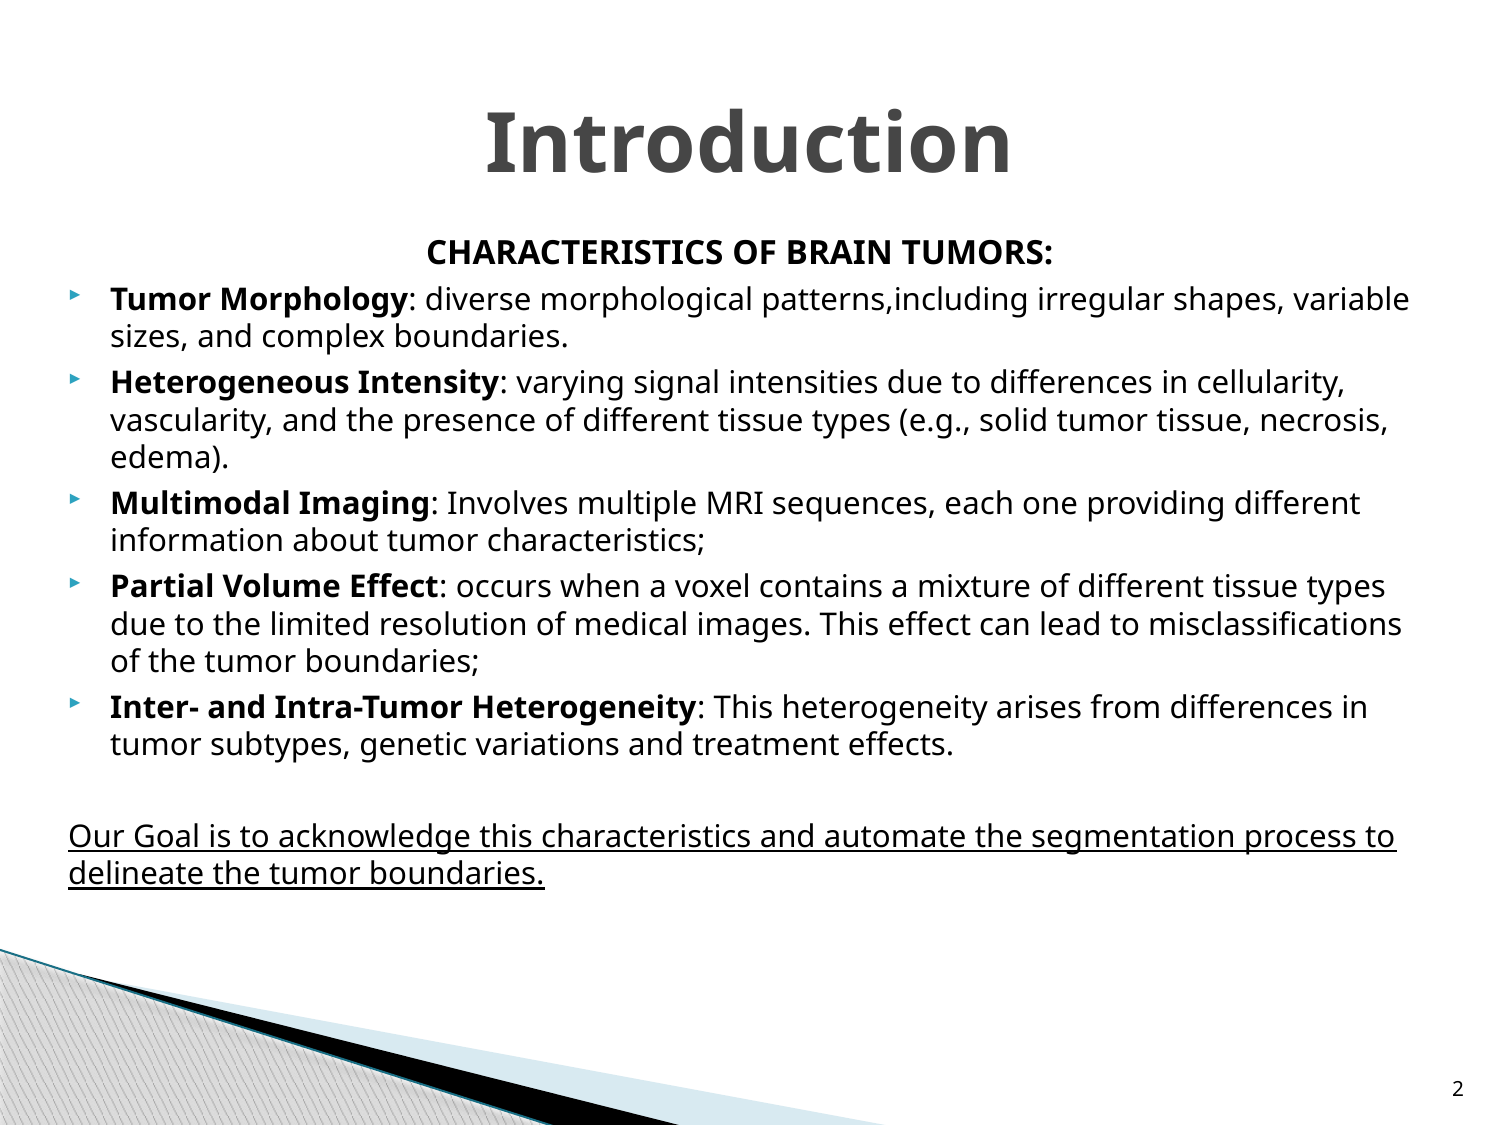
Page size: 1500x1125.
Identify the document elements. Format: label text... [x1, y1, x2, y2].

list CHARACTERISTICS OF BRAIN TUMORS: Tumor Morphology: diverse morphological patterns,including irregular shapes, variable sizes, and complex boundaries. Heterogeneous Intensity: varying signal intensities due to differences in cellularity, vascularity, and the presence of different tissue types (e.g., solid tumor tissue, necrosis, edema). Multimodal Imaging: Involves multiple MRI sequences, each one providing different information about tumor characteristics; Partial Volume Effect: occurs when a voxel contains a mixture of different tissue types due to the limited resolution of medical images. This effect can lead to misclassifications of the tumor boundaries; Inter- and Intra-Tumor Heterogeneity: This heterogeneity arises from differences in tumor subtypes, genetic variations and treatment effects. Our Goal is to acknowledge this characteristics and automate the segmentation process to delineate the tumor boundaries. [35, 223, 1428, 930]
title Introduction [75, 45, 1425, 223]
slide_number 2 [1418, 1051, 1479, 1112]
